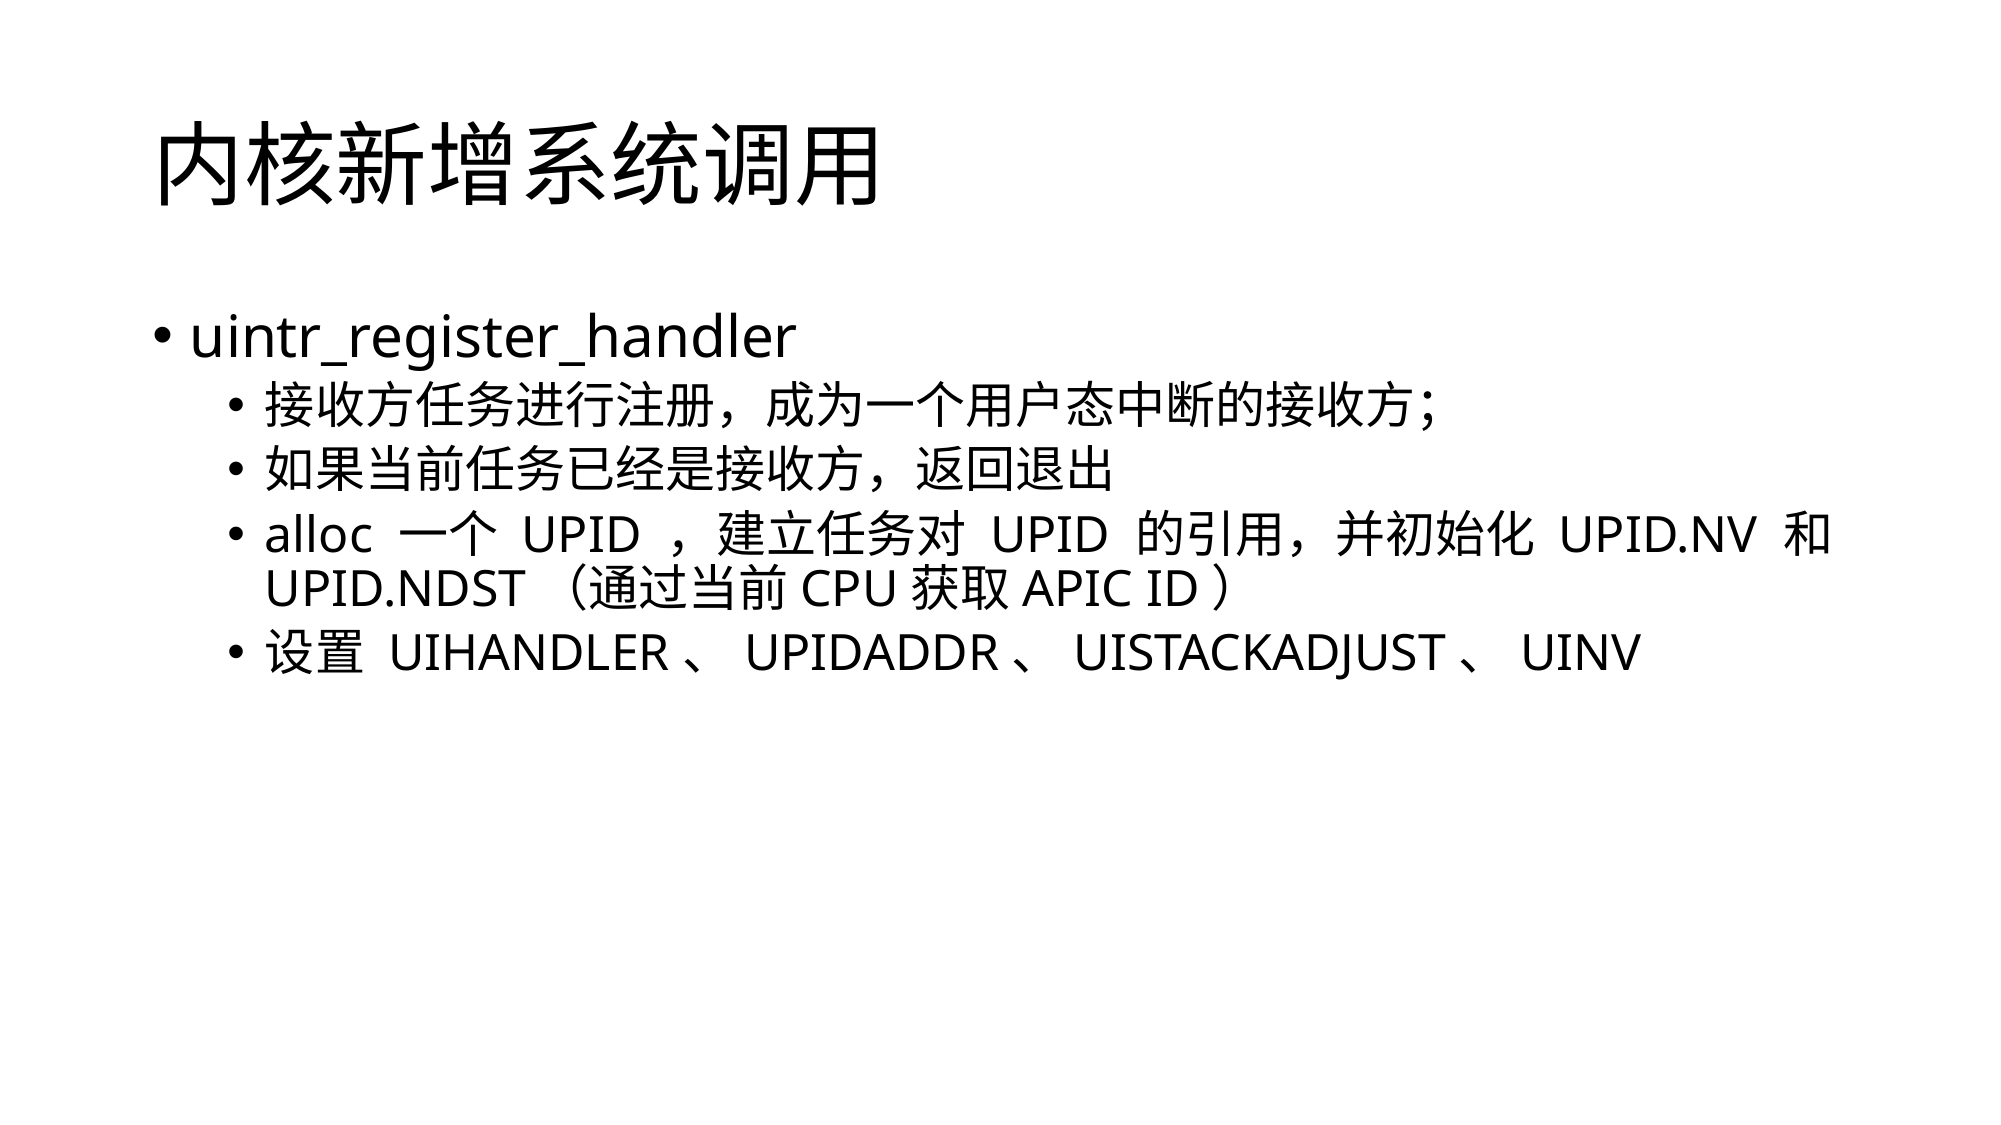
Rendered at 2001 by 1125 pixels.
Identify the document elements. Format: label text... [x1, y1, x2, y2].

list uintr_register_handler 接收方任务进行注册，成为一个用户态中断的接收方； 如果当前任务已经是接收方，返回退出 alloc 一个 UPID ，建立任务对 UPID 的引用，并初始化 UPID.NV 和 UPID.NDST（通过当前CPU获取APIC ID） 设置 UIHANDLER、UPIDADDR、UISTACKADJUST、UINV [137, 299, 1863, 1014]
title 内核新增系统调用 [137, 59, 1863, 278]
